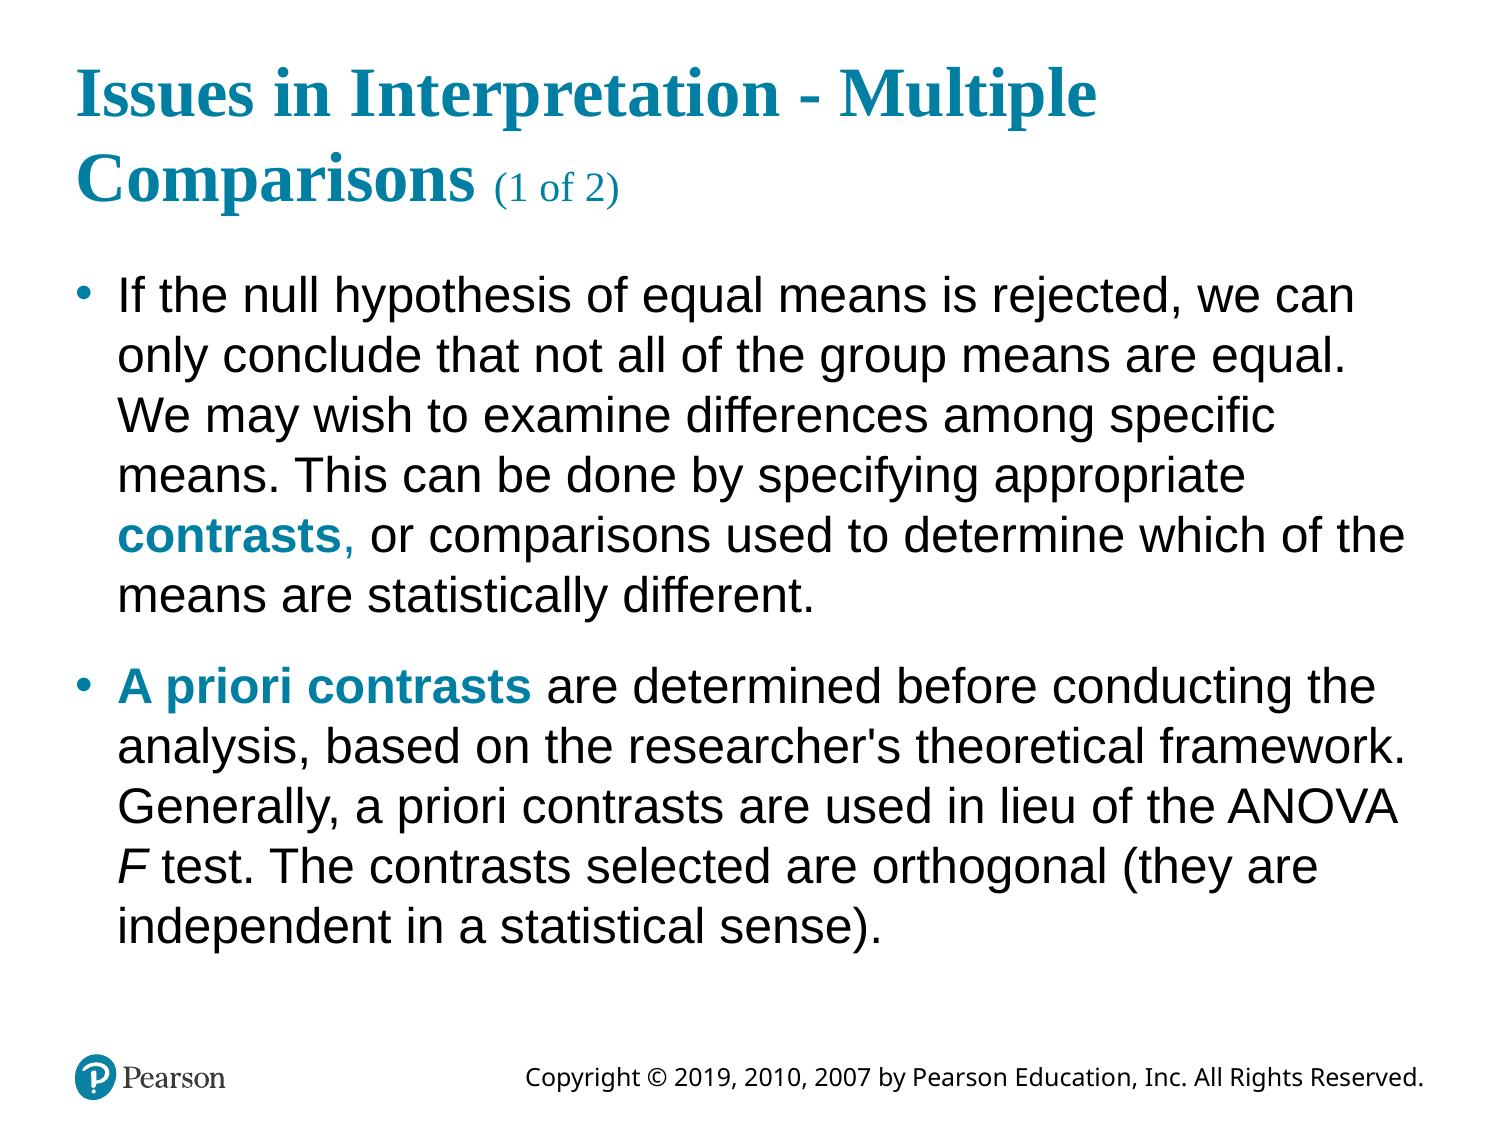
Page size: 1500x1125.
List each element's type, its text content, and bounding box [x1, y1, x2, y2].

title Issues in Interpretation - Multiple Comparisons (1 of 2) [75, 35, 1425, 216]
list If the null hypothesis of equal means is rejected, we can only conclude that not all of the group means are equal. We may wish to examine differences among specific means. This can be done by specifying appropriate contrasts, or comparisons used to determine which of the means are statistically different. A priori contrasts are determined before conducting the analysis, based on the researcher's theoretical framework. Generally, a priori contrasts are used in lieu of the ANOVA F test. The contrasts selected are orthogonal (they are independent in a statistical sense). [75, 262, 1425, 1005]
